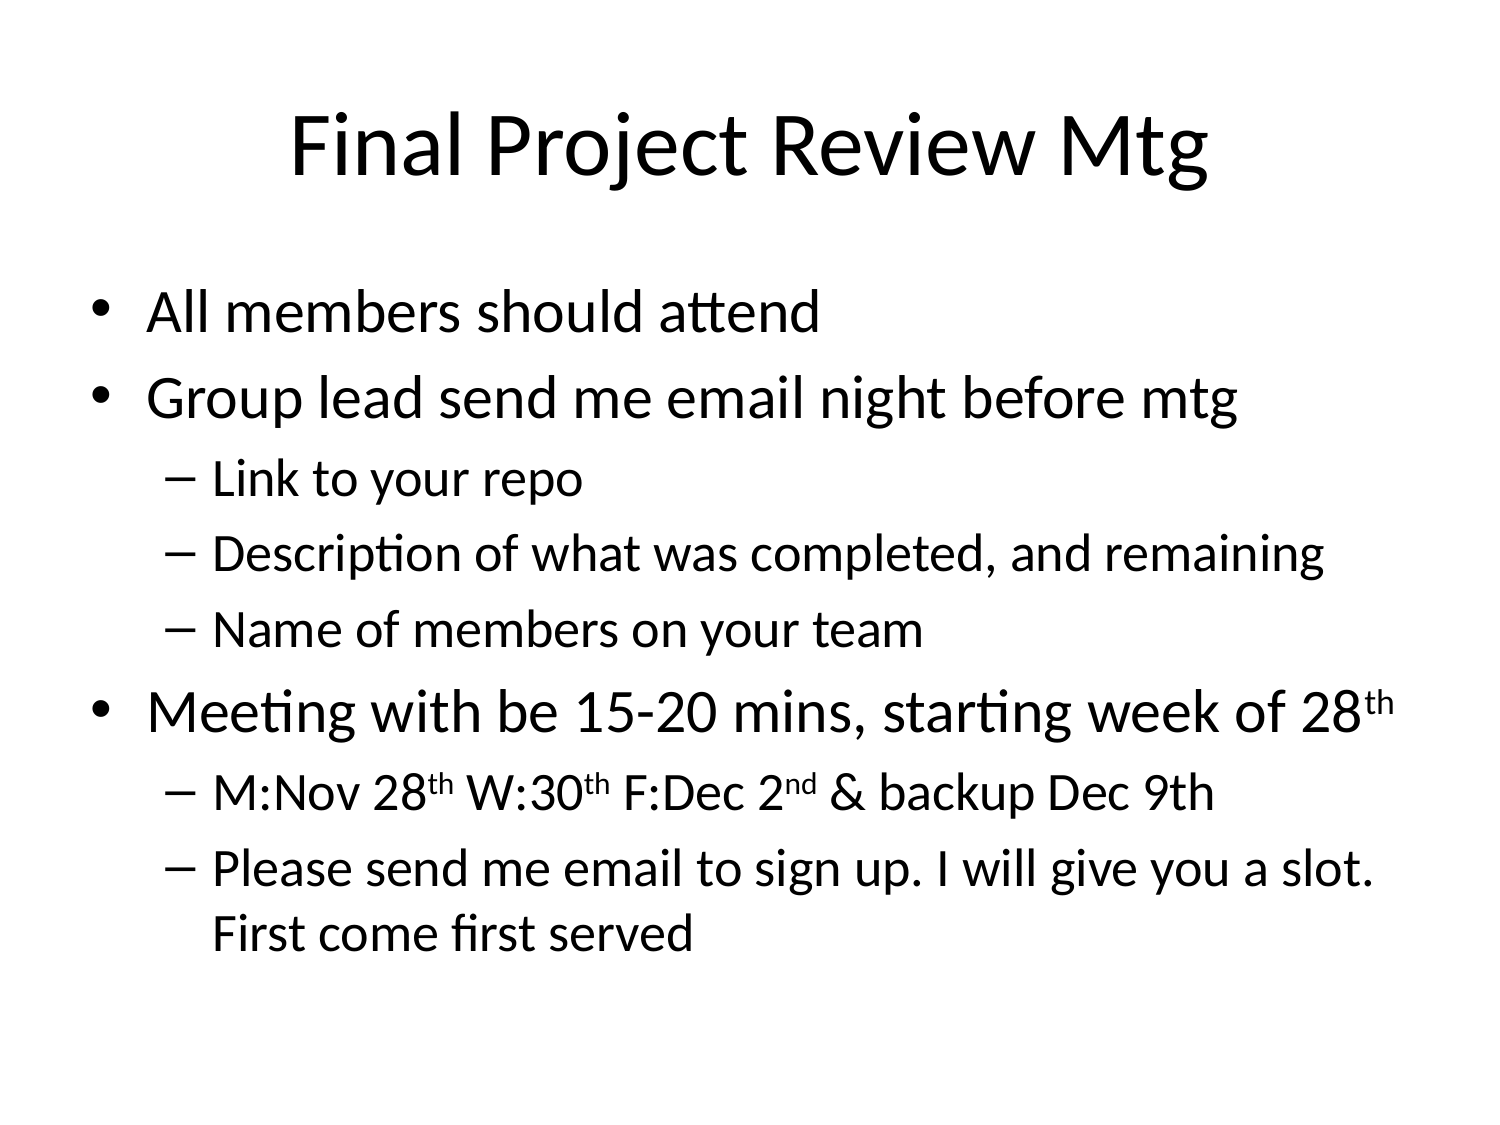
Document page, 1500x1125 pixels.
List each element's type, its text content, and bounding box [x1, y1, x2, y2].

title Final Project Review Mtg [75, 45, 1425, 233]
list All members should attend Group lead send me email night before mtg Link to your repo Description of what was completed, and remaining Name of members on your team Meeting with be 15-20 mins, starting week of 28th M:Nov 28th W:30th F:Dec 2nd & backup Dec 9th Please send me email to sign up. I will give you a slot. First come first served [75, 262, 1425, 1005]
